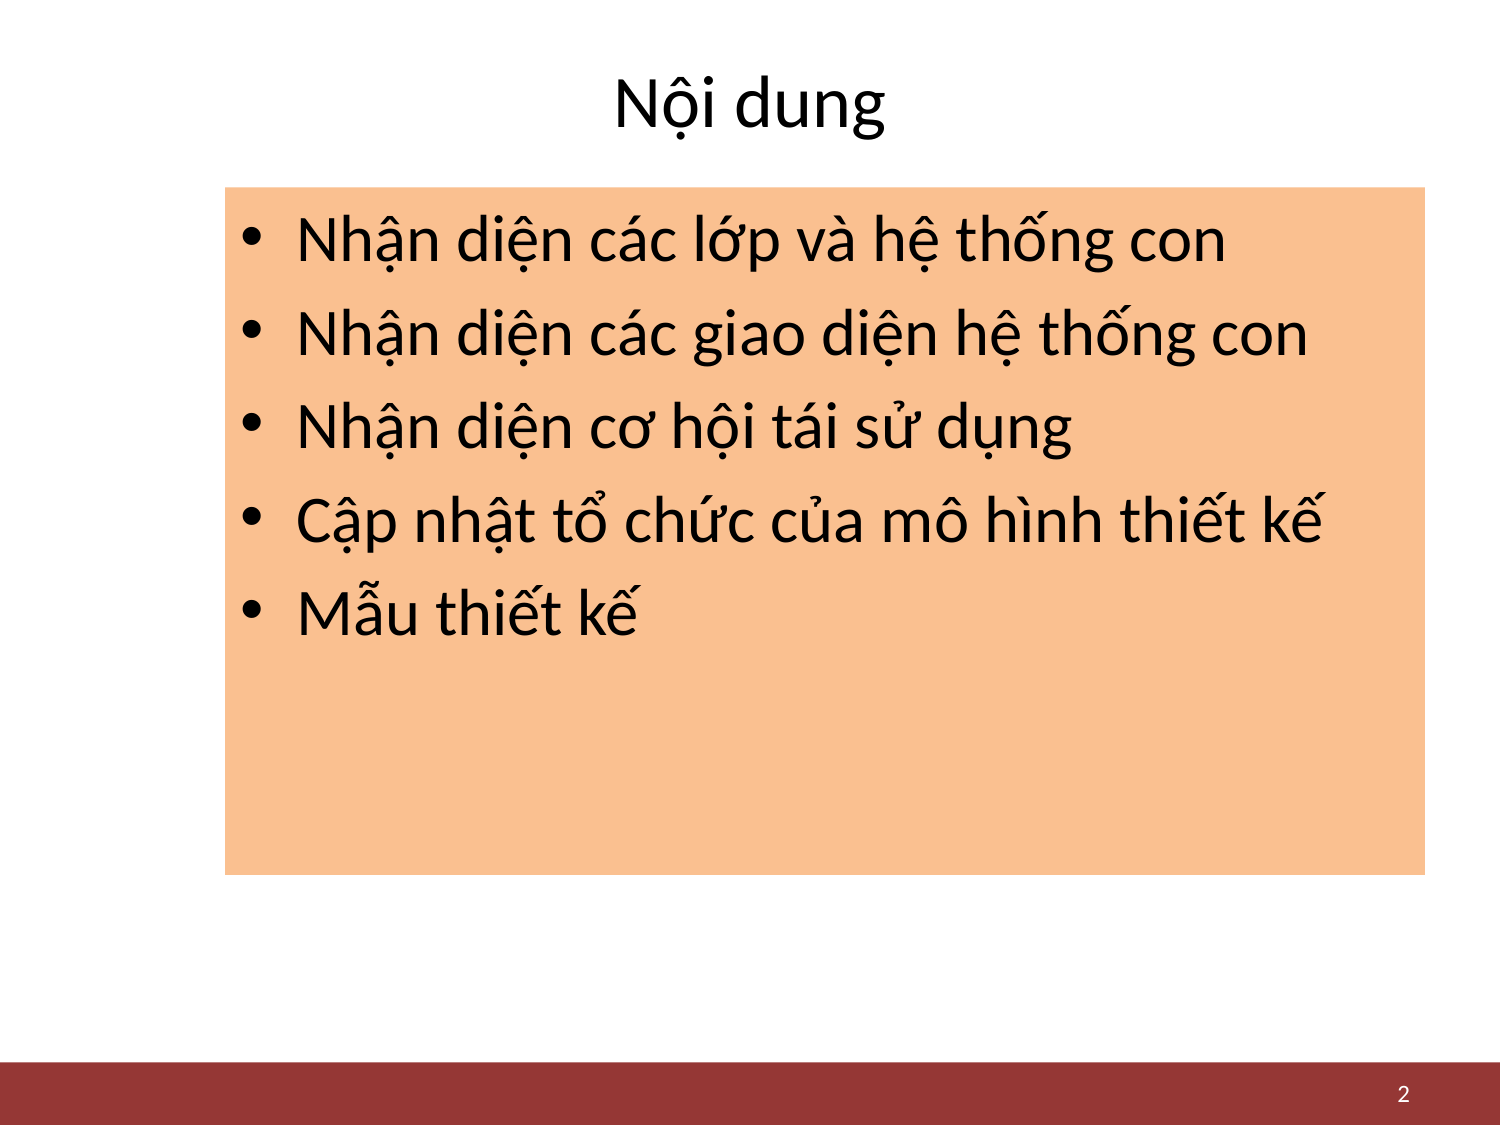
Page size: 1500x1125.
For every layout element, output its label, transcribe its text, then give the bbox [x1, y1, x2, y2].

list Nhận diện các lớp và hệ thống con Nhận diện các giao diện hệ thống con Nhận diện cơ hội tái sử dụng Cập nhật tổ chức của mô hình thiết kế Mẫu thiết kế [225, 187, 1425, 875]
slide_number 2 [1074, 1072, 1425, 1113]
title Nội dung [75, 45, 1425, 150]
